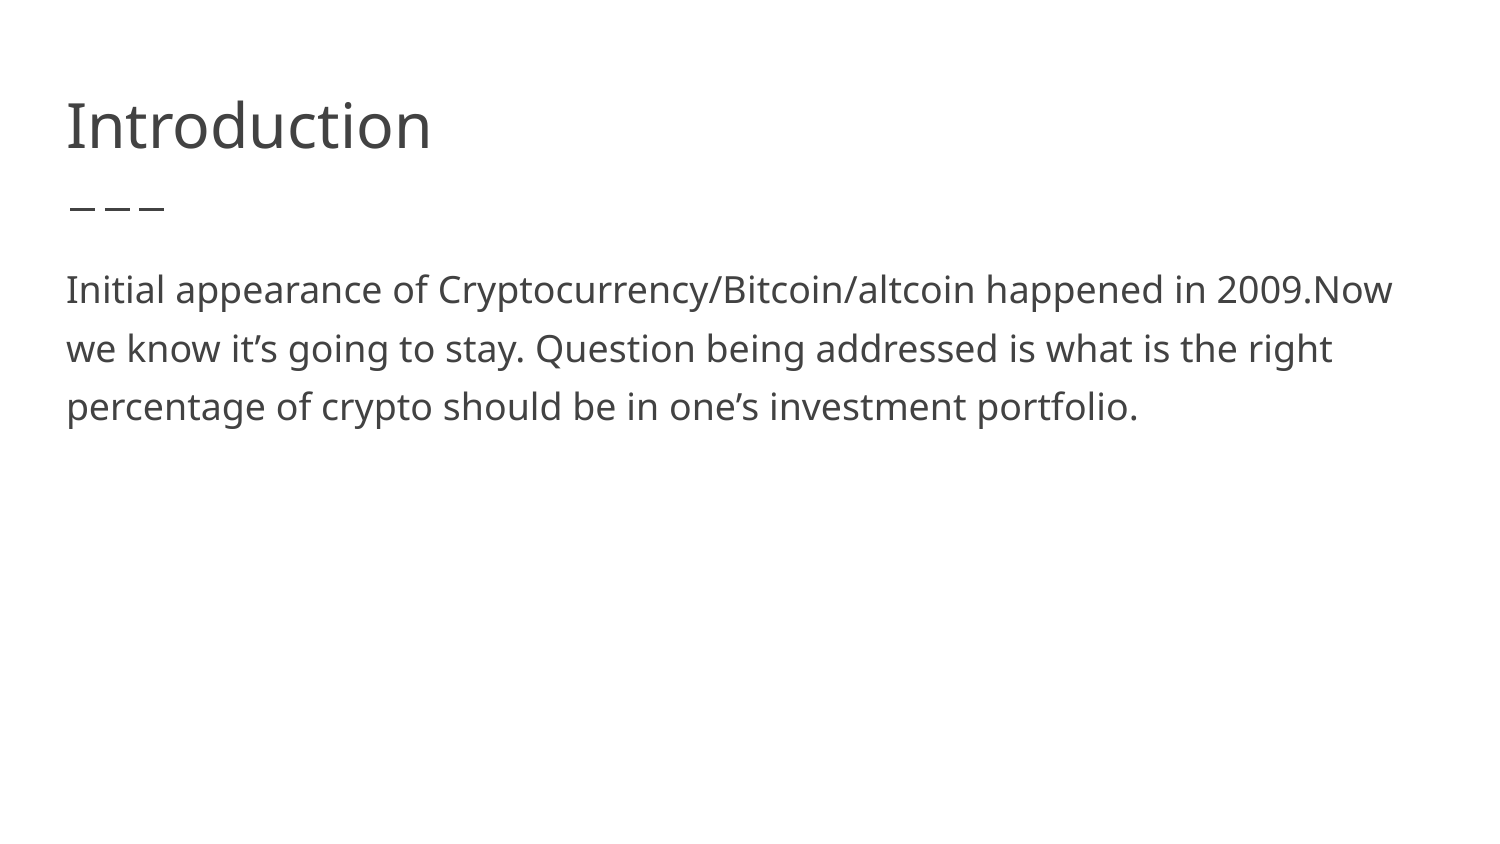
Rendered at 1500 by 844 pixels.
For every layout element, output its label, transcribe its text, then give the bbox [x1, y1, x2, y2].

list Initial appearance of Cryptocurrency/Bitcoin/altcoin happened in 2009.Now we know it’s going to stay. Question being addressed is what is the right percentage of crypto should be in one’s investment portfolio. [51, 240, 1449, 750]
title Introduction [51, 61, 1449, 182]
